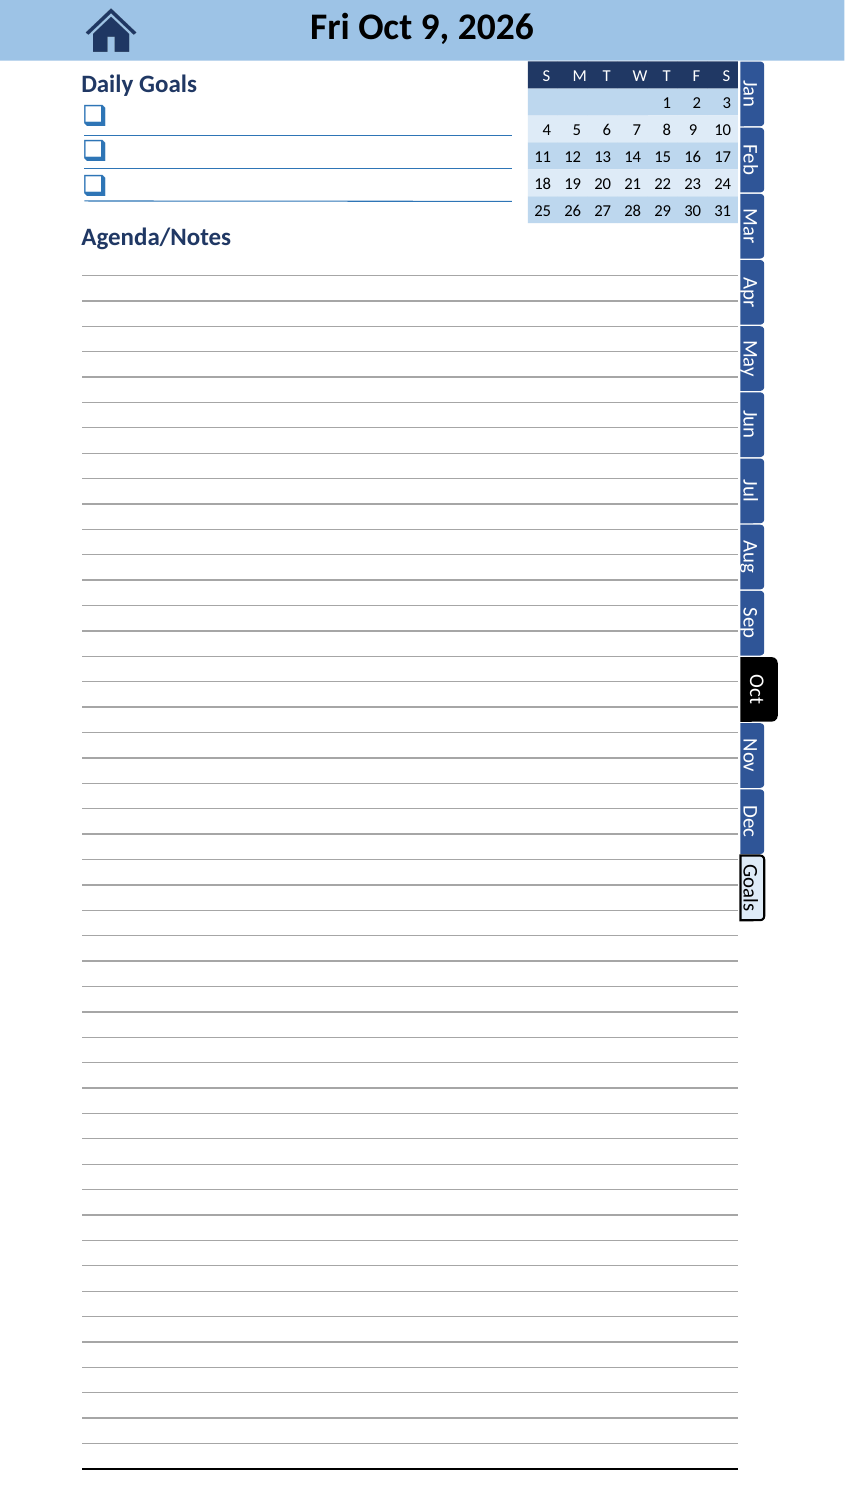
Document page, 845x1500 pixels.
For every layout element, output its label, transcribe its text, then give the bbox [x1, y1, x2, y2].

picture [82, 1, 140, 59]
list Fri Oct 9, 2026 [190, 0, 655, 61]
